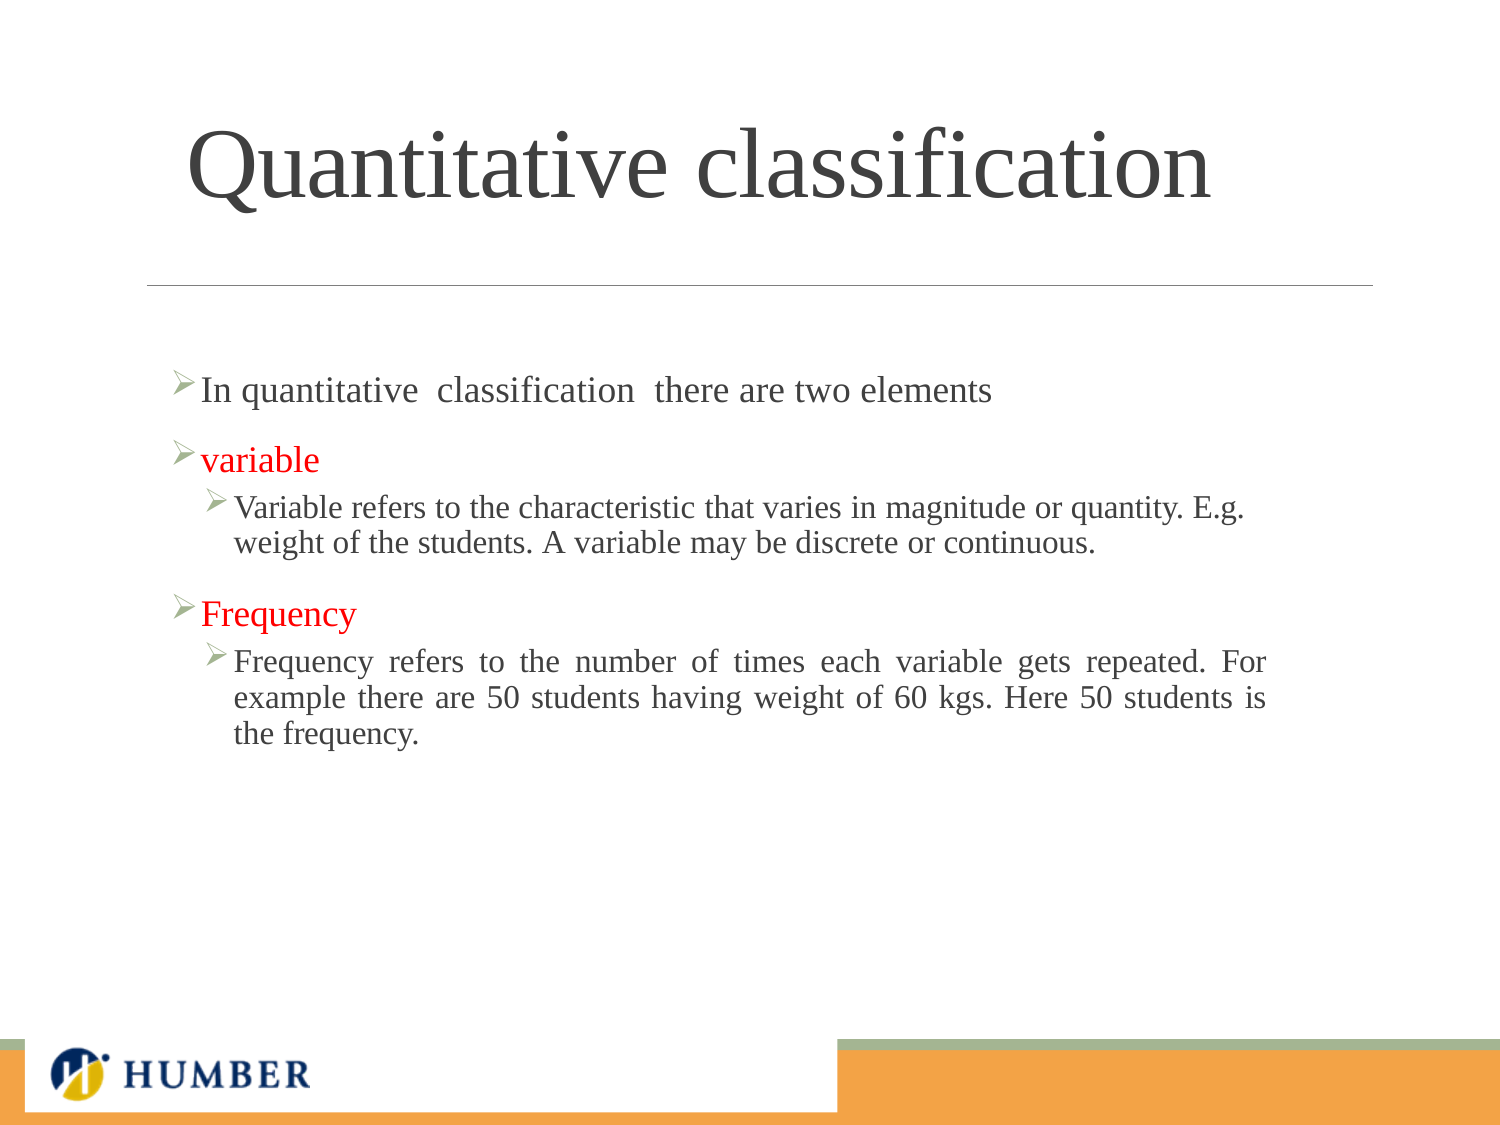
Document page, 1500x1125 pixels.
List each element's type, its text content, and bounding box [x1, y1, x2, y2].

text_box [24, 1037, 838, 1113]
title Quantitative classification [37, 46, 1398, 286]
picture [49, 1041, 310, 1109]
text_box In quantitative classification there are two elements variable Variable refers to the characteristic that varies in magnitude or quantity. E.g. weight of the students. A variable may be discrete or continuous. Frequency Frequency refers to the number of times each variable gets repeated. For example there are 50 students having weight of 60 kgs. Here 50 students is the frequency. [168, 364, 1267, 751]
